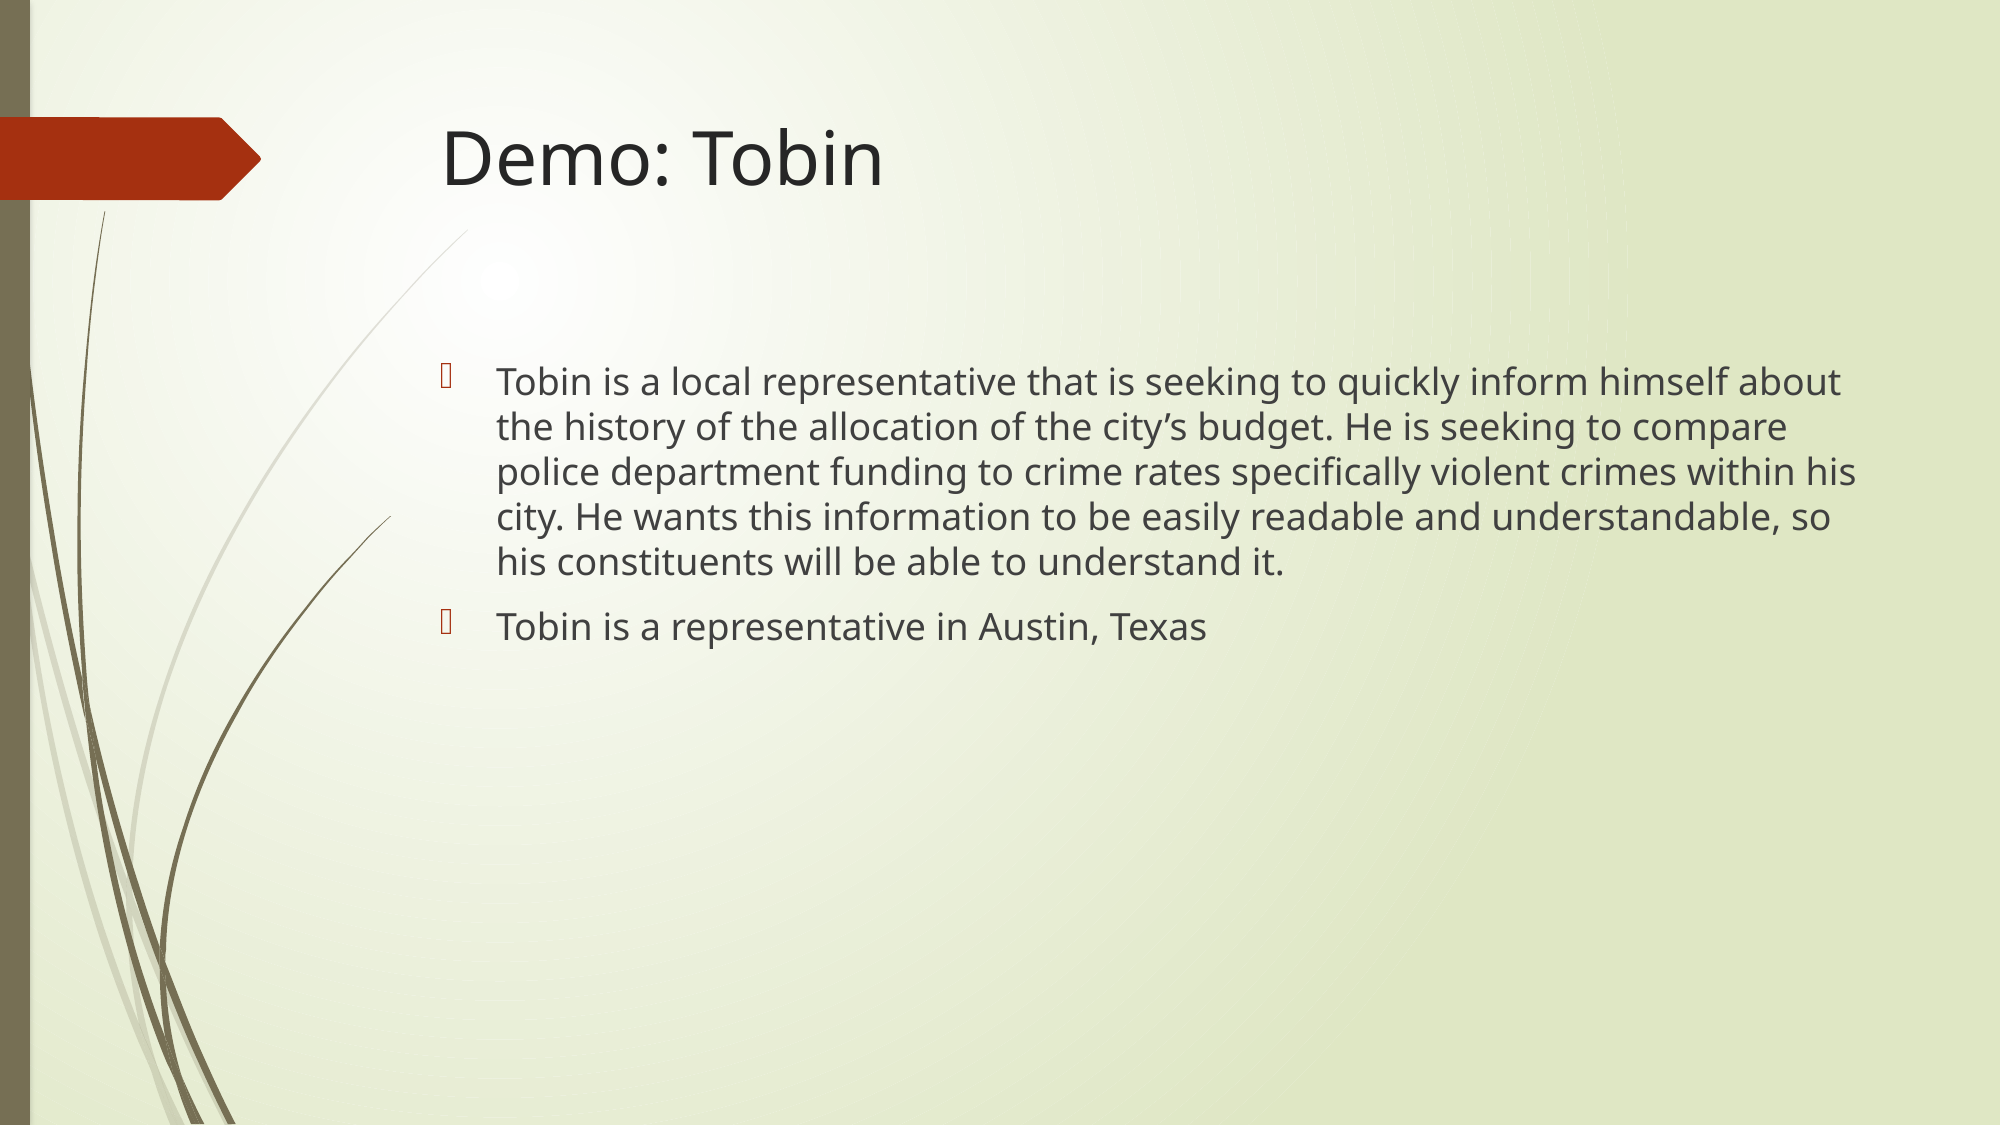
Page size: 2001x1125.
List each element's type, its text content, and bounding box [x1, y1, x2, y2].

list Tobin is a local representative that is seeking to quickly inform himself about the history of the allocation of the city’s budget. He is seeking to compare police department funding to crime rates specifically violent crimes within his city. He wants this information to be easily readable and understandable, so his constituents will be able to understand it. Tobin is a representative in Austin, Texas [424, 350, 1888, 970]
title Demo: Tobin [425, 102, 1888, 313]
